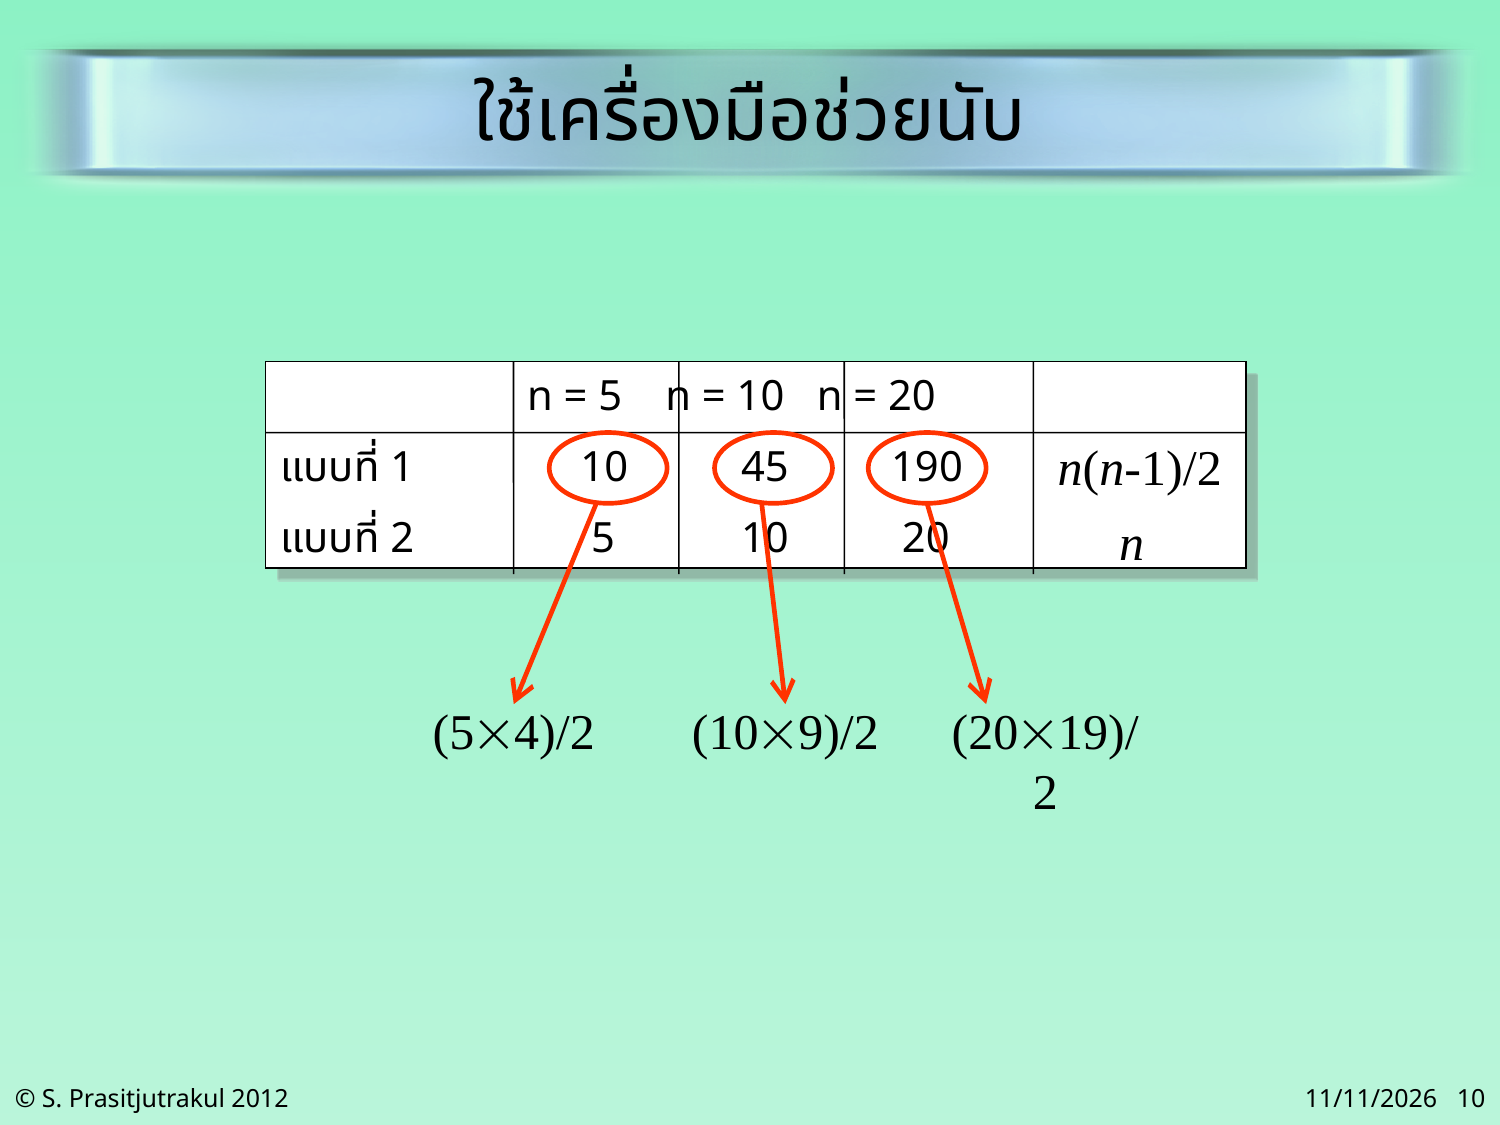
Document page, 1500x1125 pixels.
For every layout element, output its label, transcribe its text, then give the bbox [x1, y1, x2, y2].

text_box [395, 432, 664, 768]
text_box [666, 432, 865, 768]
title ใช้เครื่องมือช่วยนับ [112, 47, 1388, 173]
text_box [867, 432, 1164, 768]
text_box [265, 361, 1247, 575]
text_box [0, 30, 1500, 197]
